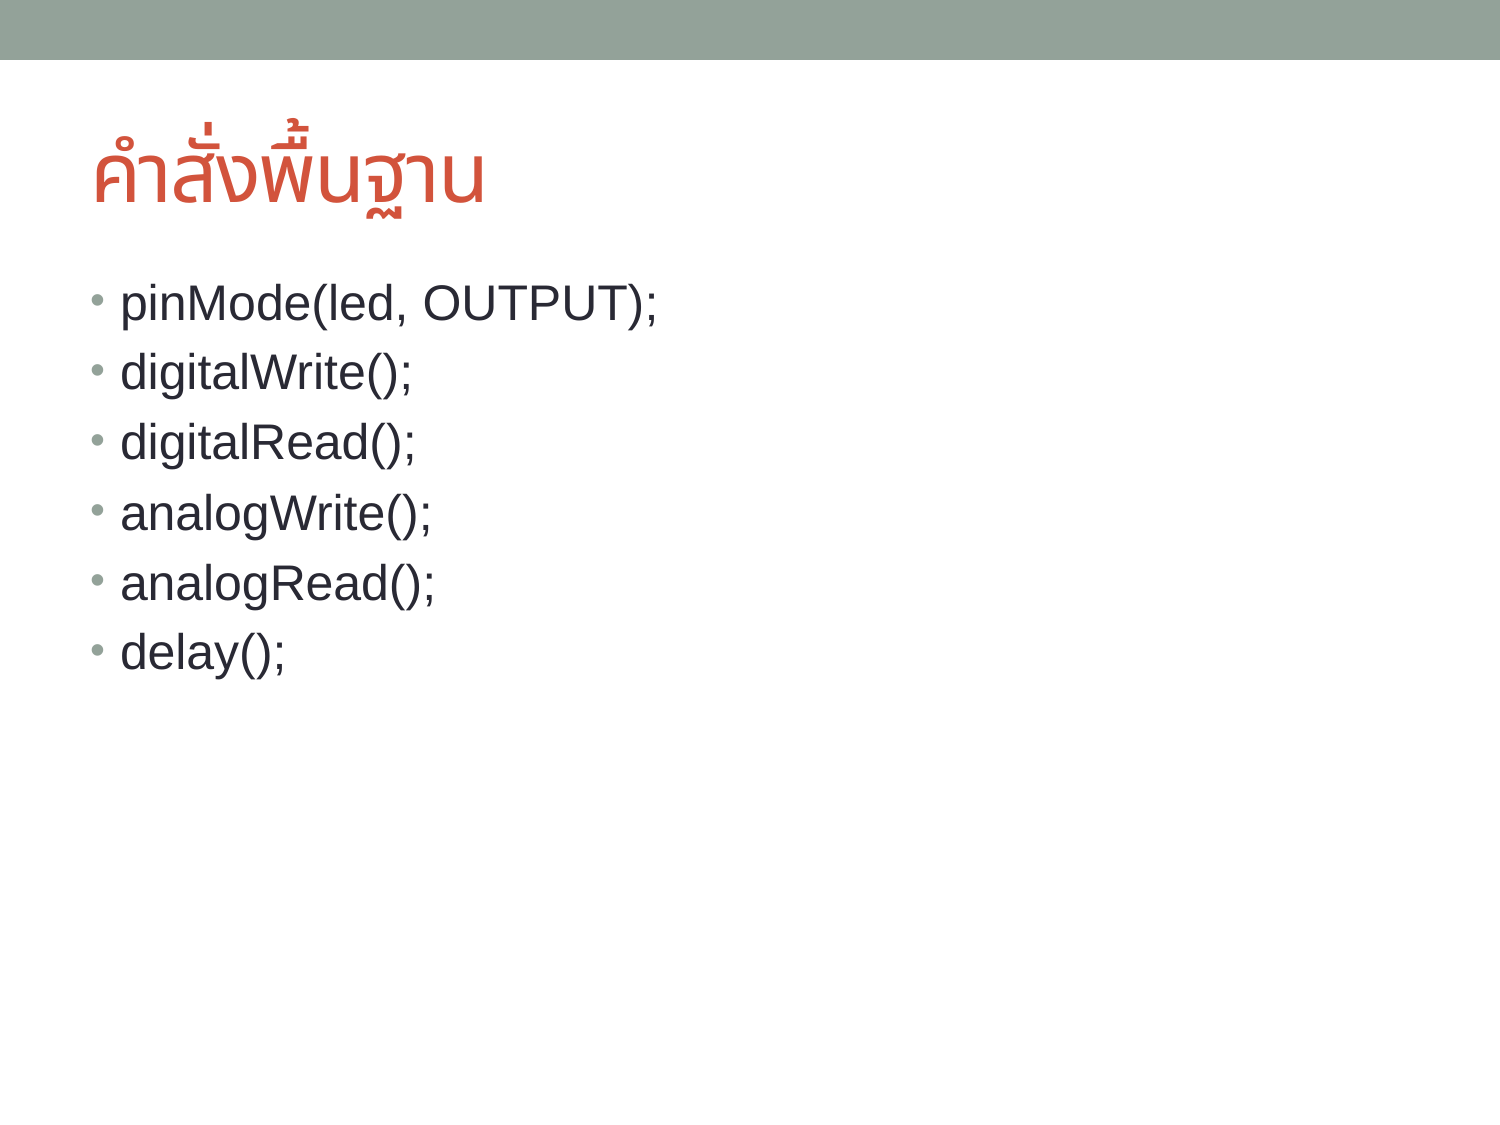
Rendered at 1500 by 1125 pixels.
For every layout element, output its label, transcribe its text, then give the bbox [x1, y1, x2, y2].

list pinMode(led, OUTPUT); digitalWrite(); digitalRead(); analogWrite(); analogRead(); delay(); [75, 262, 1425, 1063]
title คำสั่งพื้นฐาน [75, 87, 1425, 250]
